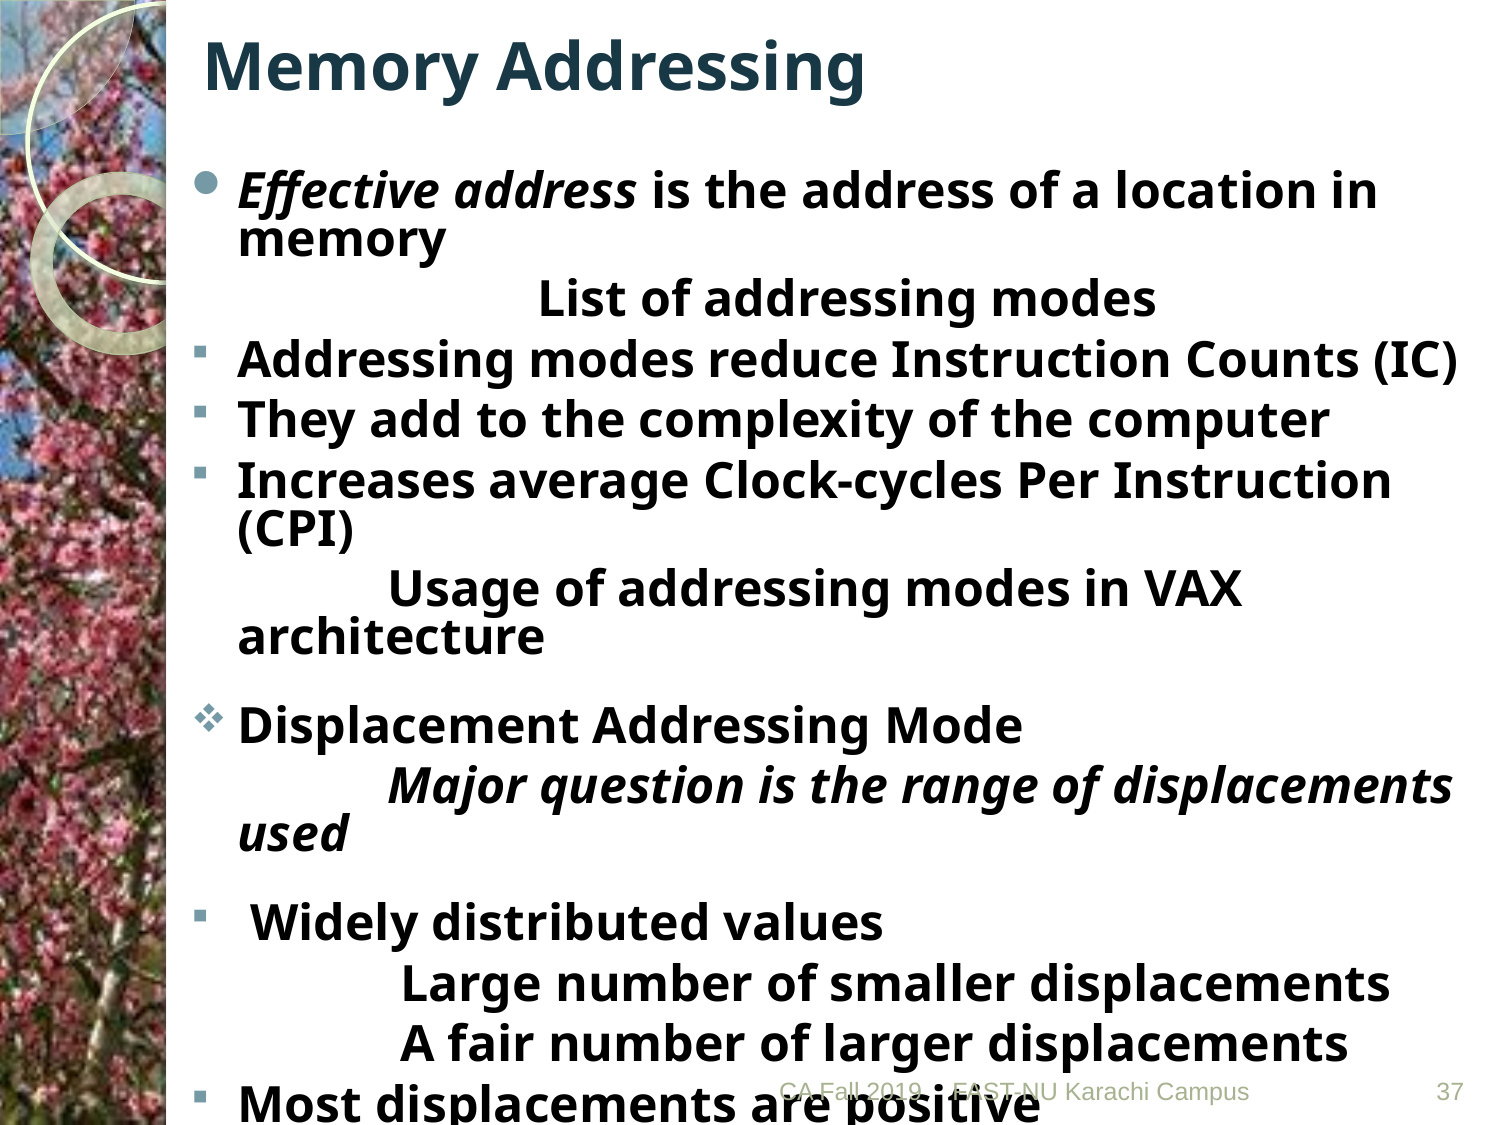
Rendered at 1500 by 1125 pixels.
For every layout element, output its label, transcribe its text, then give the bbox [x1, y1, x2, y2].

picture [0, 134, 166, 1125]
slide_number 37 [1413, 1034, 1488, 1113]
picture [53, 241, 160, 332]
footer FAST-NU Karachi Campus [937, 1034, 1413, 1113]
list Effective address is the address of a location in memory List of addressing modes Addressing modes reduce Instruction Counts (IC) They add to the complexity of the computer Increases average Clock-cycles Per Instruction (CPI) Usage of addressing modes in VAX architecture Displacement Addressing Mode Major question is the range of displacements used Widely distributed values Large number of smaller displacements A fair number of larger displacements Most displacements are positive [162, 162, 1489, 1076]
picture [136, 0, 166, 4]
slide_number CA Fall 2019 [587, 1034, 937, 1113]
title Memory Addressing [187, 0, 1463, 128]
picture [32, 13, 160, 207]
picture [62, 195, 160, 280]
